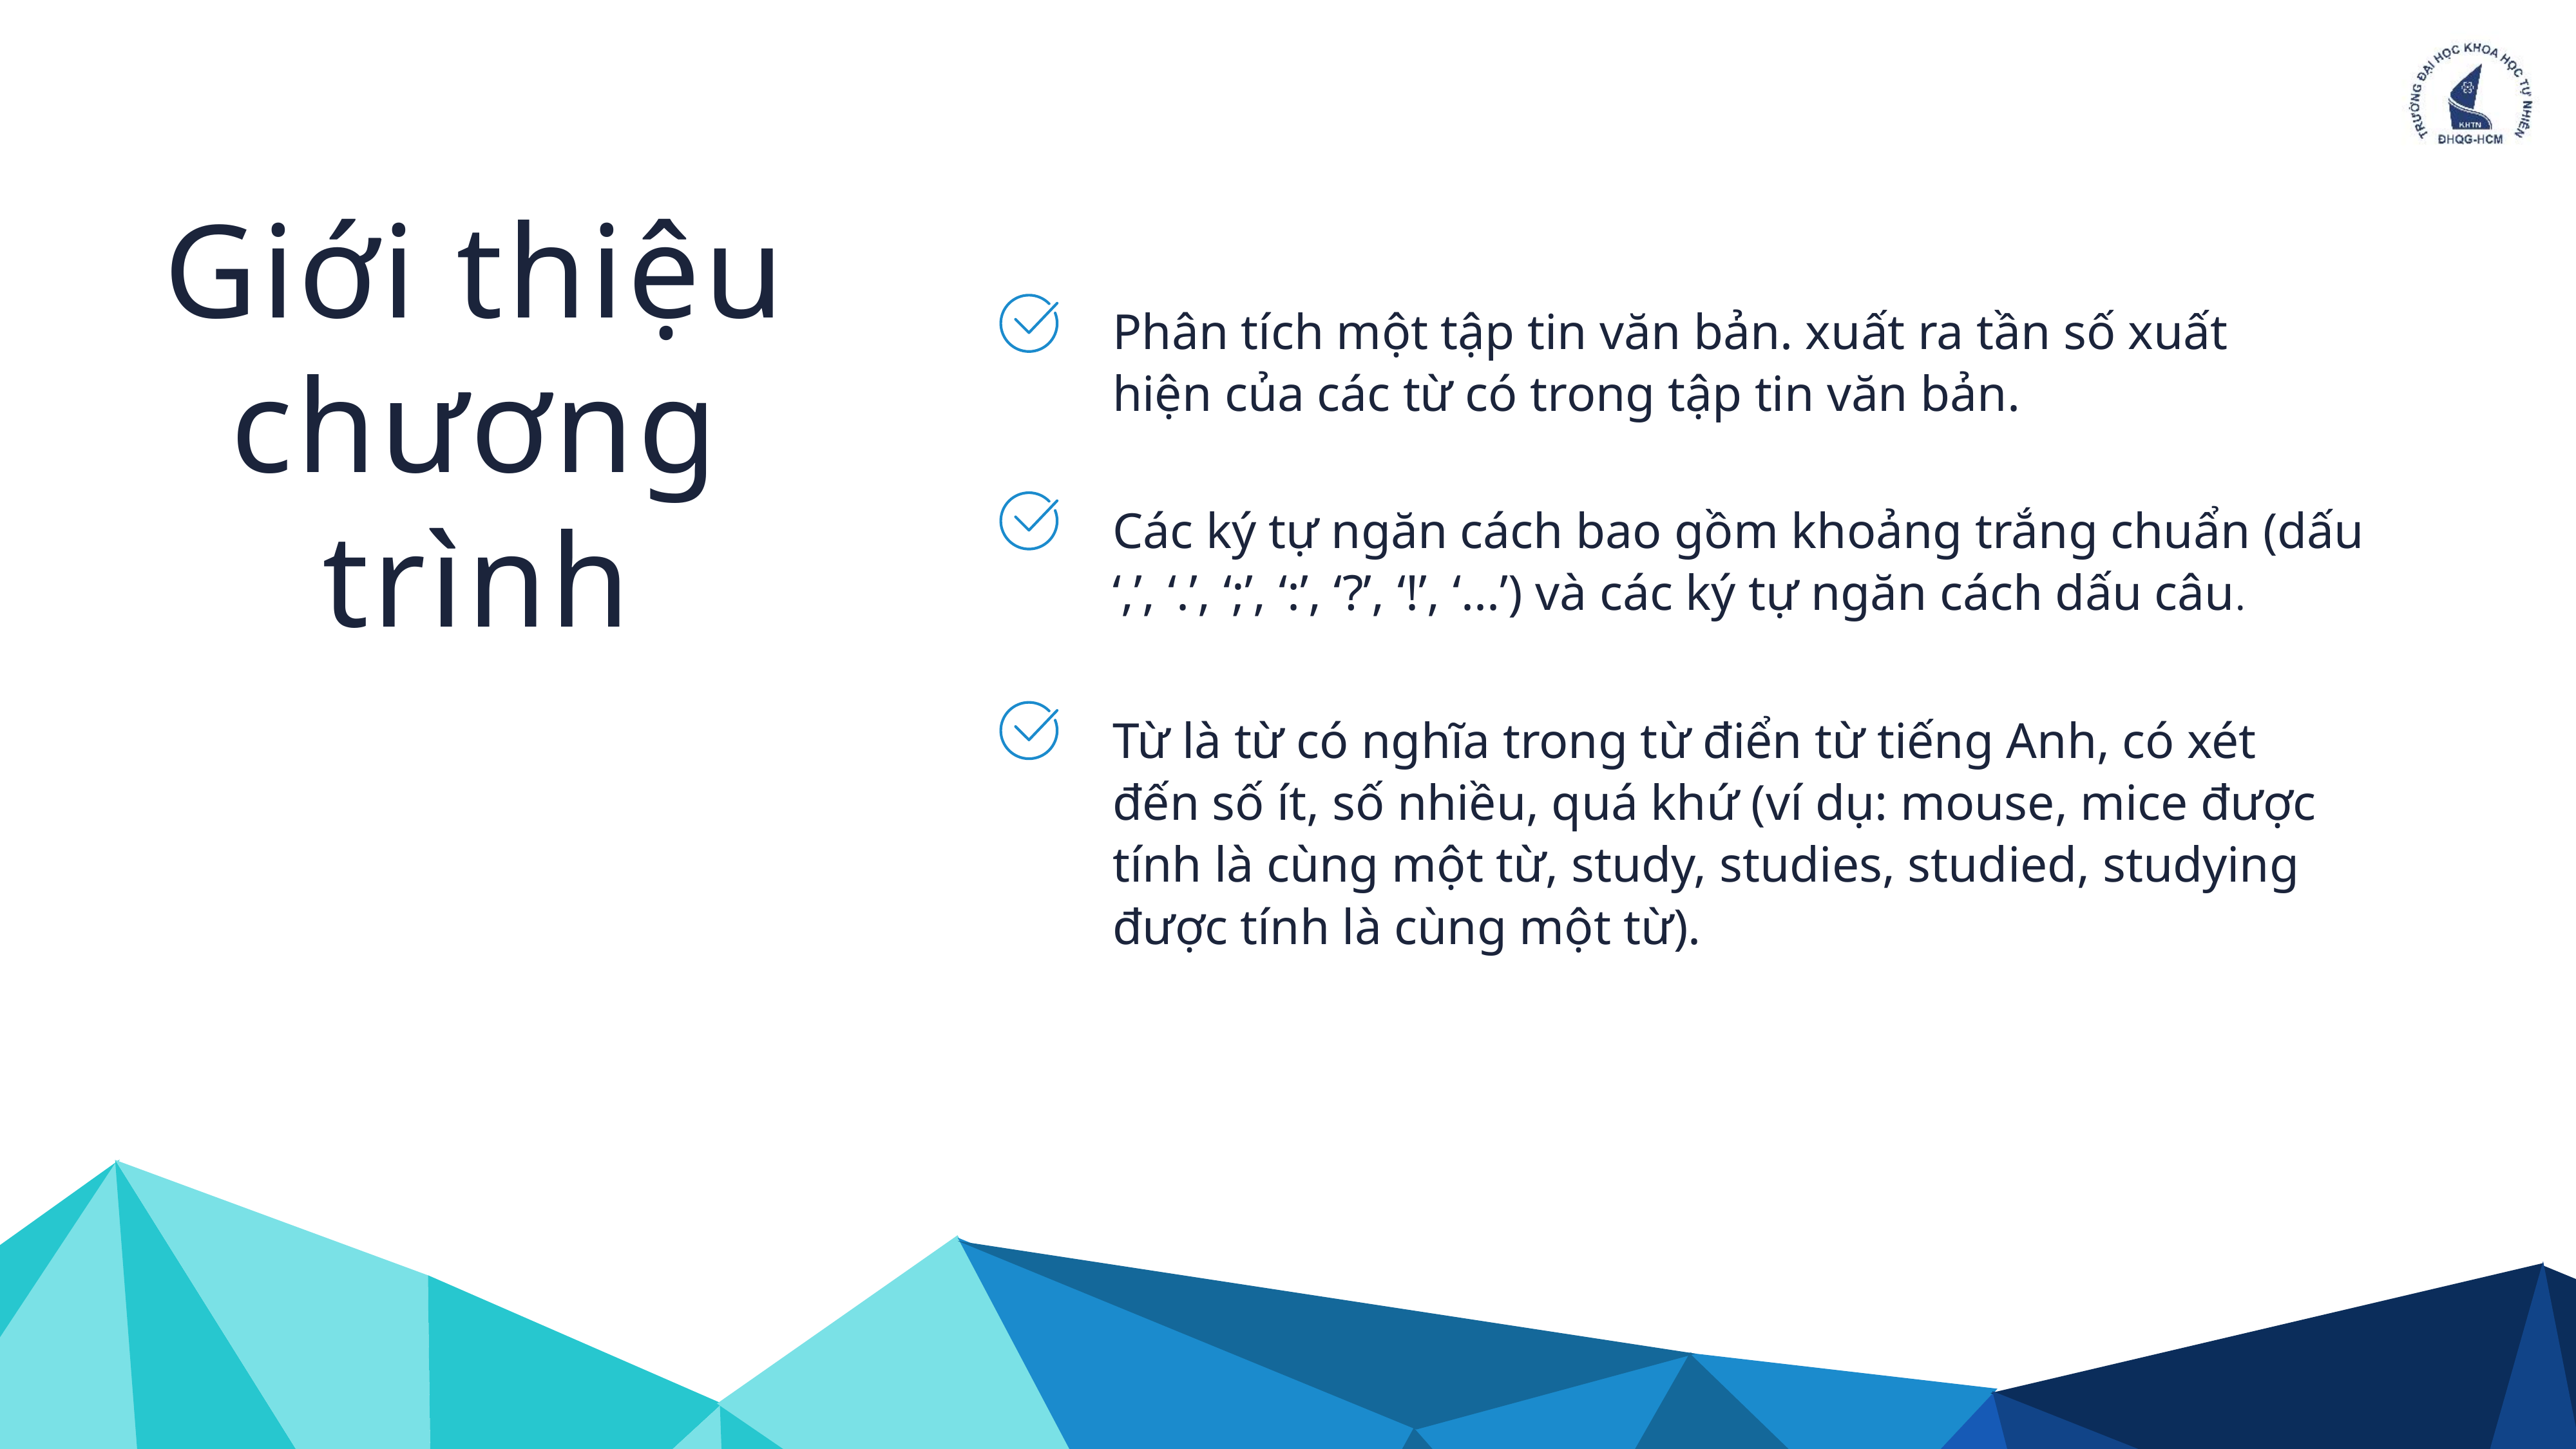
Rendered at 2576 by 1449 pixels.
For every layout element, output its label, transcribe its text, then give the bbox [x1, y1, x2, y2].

text_box Từ là từ có nghĩa trong từ điển từ tiếng Anh, có xét đến số ít, số nhiều, quá khứ (ví dụ: mouse, mice được tính là cùng một từ, study, studies, studied, studying được tính là cùng một từ). [1103, 701, 2349, 959]
text_box [999, 701, 1059, 761]
text_box [999, 491, 1059, 551]
text_box [999, 294, 1059, 353]
text_box Các ký tự ngăn cách bao gồm khoảng trắng chuẩn (dấu ‘,’, ‘.’, ‘;’, ‘:’, ‘?’, ‘!’, ‘...’) và các ký tự ngăn cách dấu câu. [1103, 491, 2421, 625]
text_box Phân tích một tập tin văn bản. xuất ra tần số xuất hiện của các từ có trong tập tin văn bản. [1103, 292, 2297, 426]
text_box Giới thiệu chương trình [120, 184, 832, 658]
picture [2386, 15, 2555, 184]
